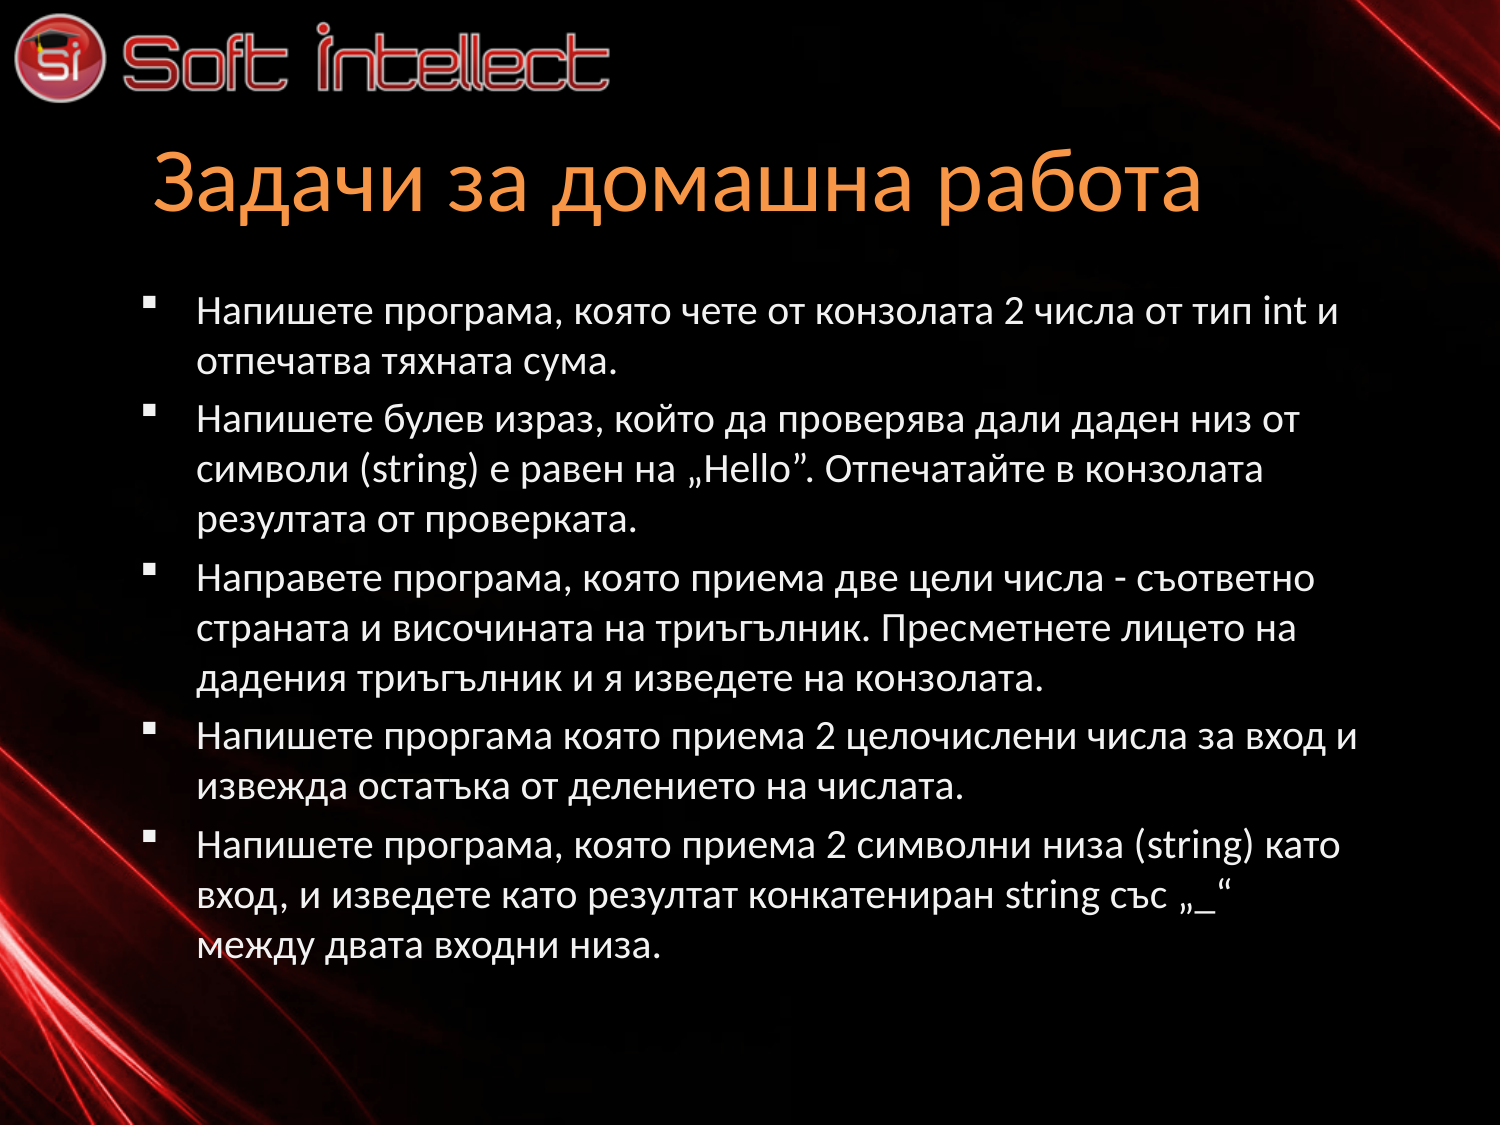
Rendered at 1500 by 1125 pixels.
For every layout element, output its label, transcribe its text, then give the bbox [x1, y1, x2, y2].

title Задачи за домашна работа [137, 112, 1488, 300]
list Напишете програма, която чете от конзолата 2 числа от тип int и отпечатва тяхната сума. Напишете булев израз, който да проверява дали даден низ от символи (string) е равен на „Hello”. Отпечатайте в конзолата резултата от проверката. Направете програма, която приема две цели числа - съответно страната и височината на триъгълник. Пресметнете лицето на дадения триъгълник и я изведете на конзолата. Напишете проргама която приема 2 целочислени числа за вход и извежда остатъка от делението на числата. Напишете програма, която приема 2 символни низа (string) като вход, и изведете като резултат конкатениран string със „_“ между двата входни низа. [125, 275, 1375, 1038]
picture [0, 0, 1500, 1125]
